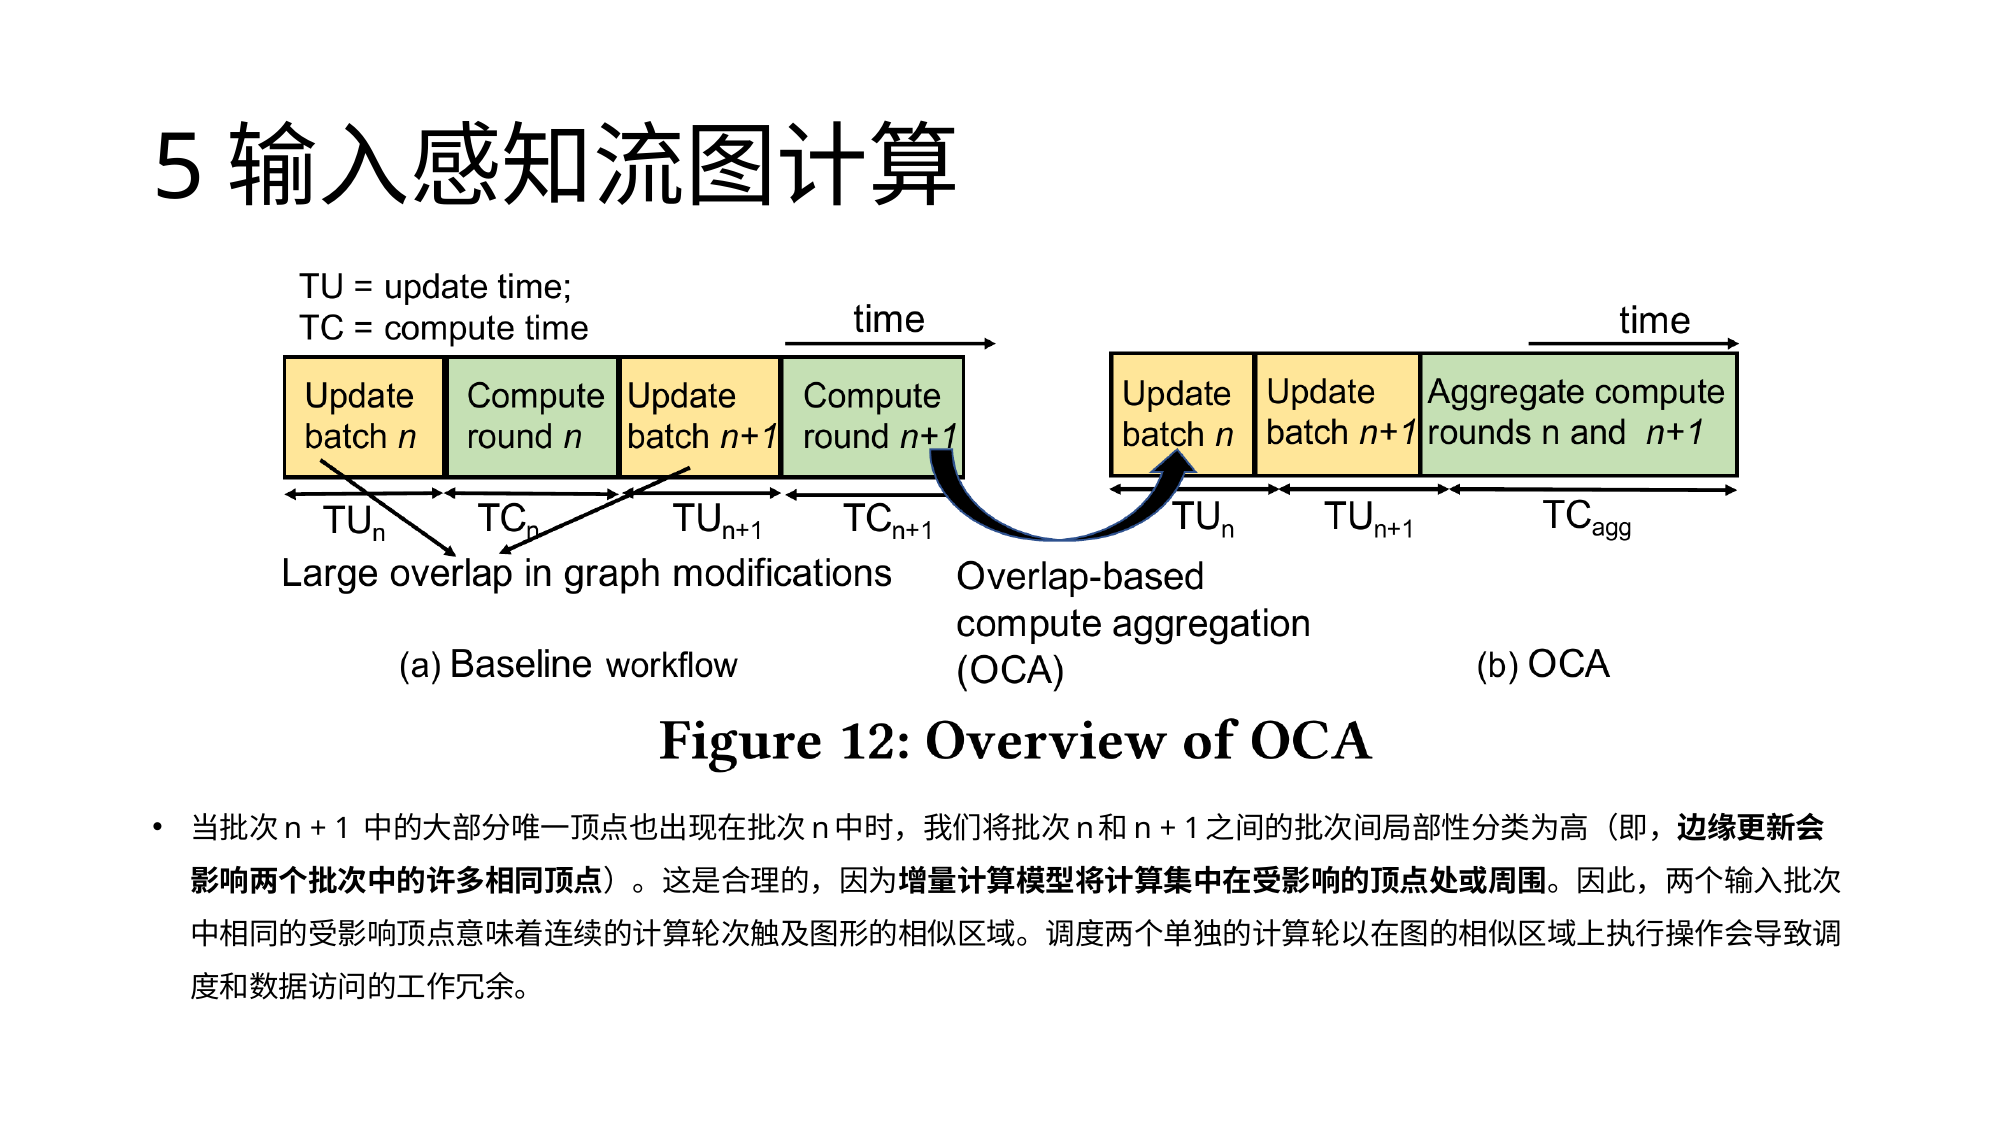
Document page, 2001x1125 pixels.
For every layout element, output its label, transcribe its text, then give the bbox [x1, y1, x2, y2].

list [253, 256, 1776, 789]
title 5输入感知流图计算 [137, 59, 1863, 278]
text_box 当批次n + 1 中的大部分唯一顶点也出现在批次n中时，我们将批次n和n + 1之间的批次间局部性分类为高（即，边缘更新会影响两个批次中的许多相同顶点）。这是合理的，因为增量计算模型将计算集中在受影响的顶点处或周围。因此，两个输入批次中相同的受影响顶点意味着连续的计算轮次触及图形的相似区域。调度两个单独的计算轮以在图的相似区域上执行操作会导致调度和数据访问的工作冗余。 [137, 783, 1863, 1014]
